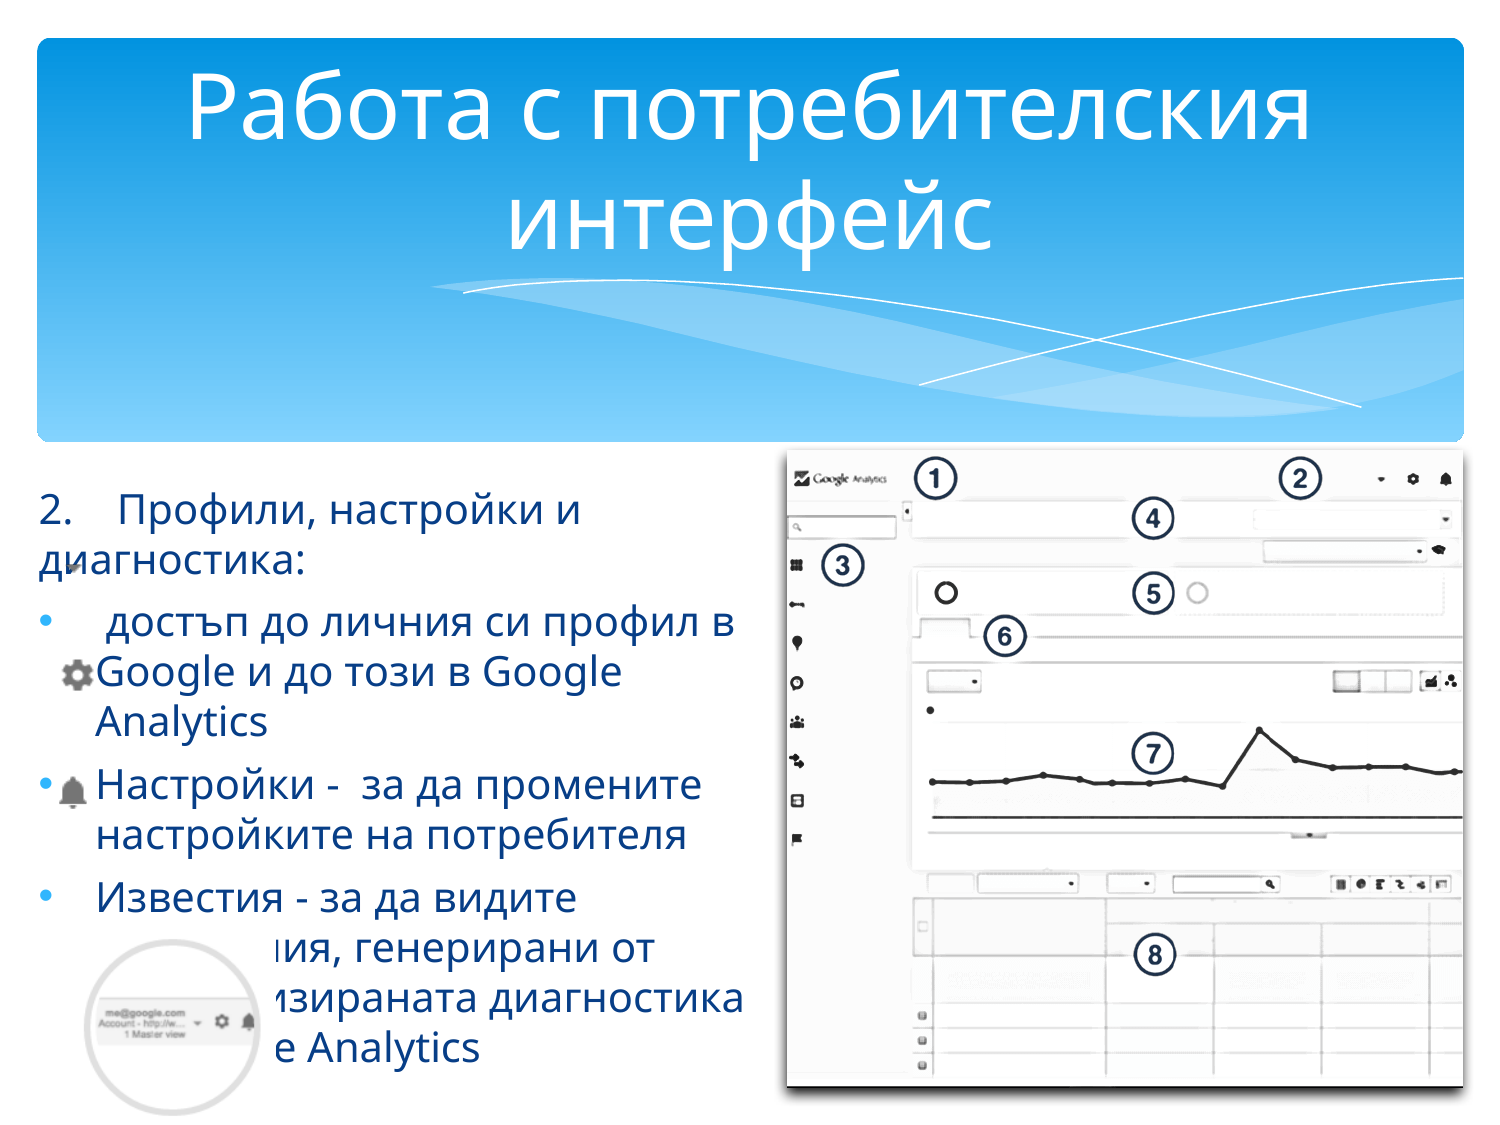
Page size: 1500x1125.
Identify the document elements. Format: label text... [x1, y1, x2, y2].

text_box 2. Профили, настройки и диагностика: достъп до личния си профил в Google и до този в Google Analytics Настройки - за да промените настройките на потребителя Известия - за да видите съобщения, генерирани от автоматизираната диагностика на Google Analytics [23, 474, 775, 1125]
picture [55, 774, 93, 812]
picture [70, 929, 276, 1125]
title Работа с потребителския интерфейс [75, 55, 1425, 261]
picture [59, 657, 97, 695]
picture [55, 549, 93, 587]
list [787, 450, 1463, 1088]
